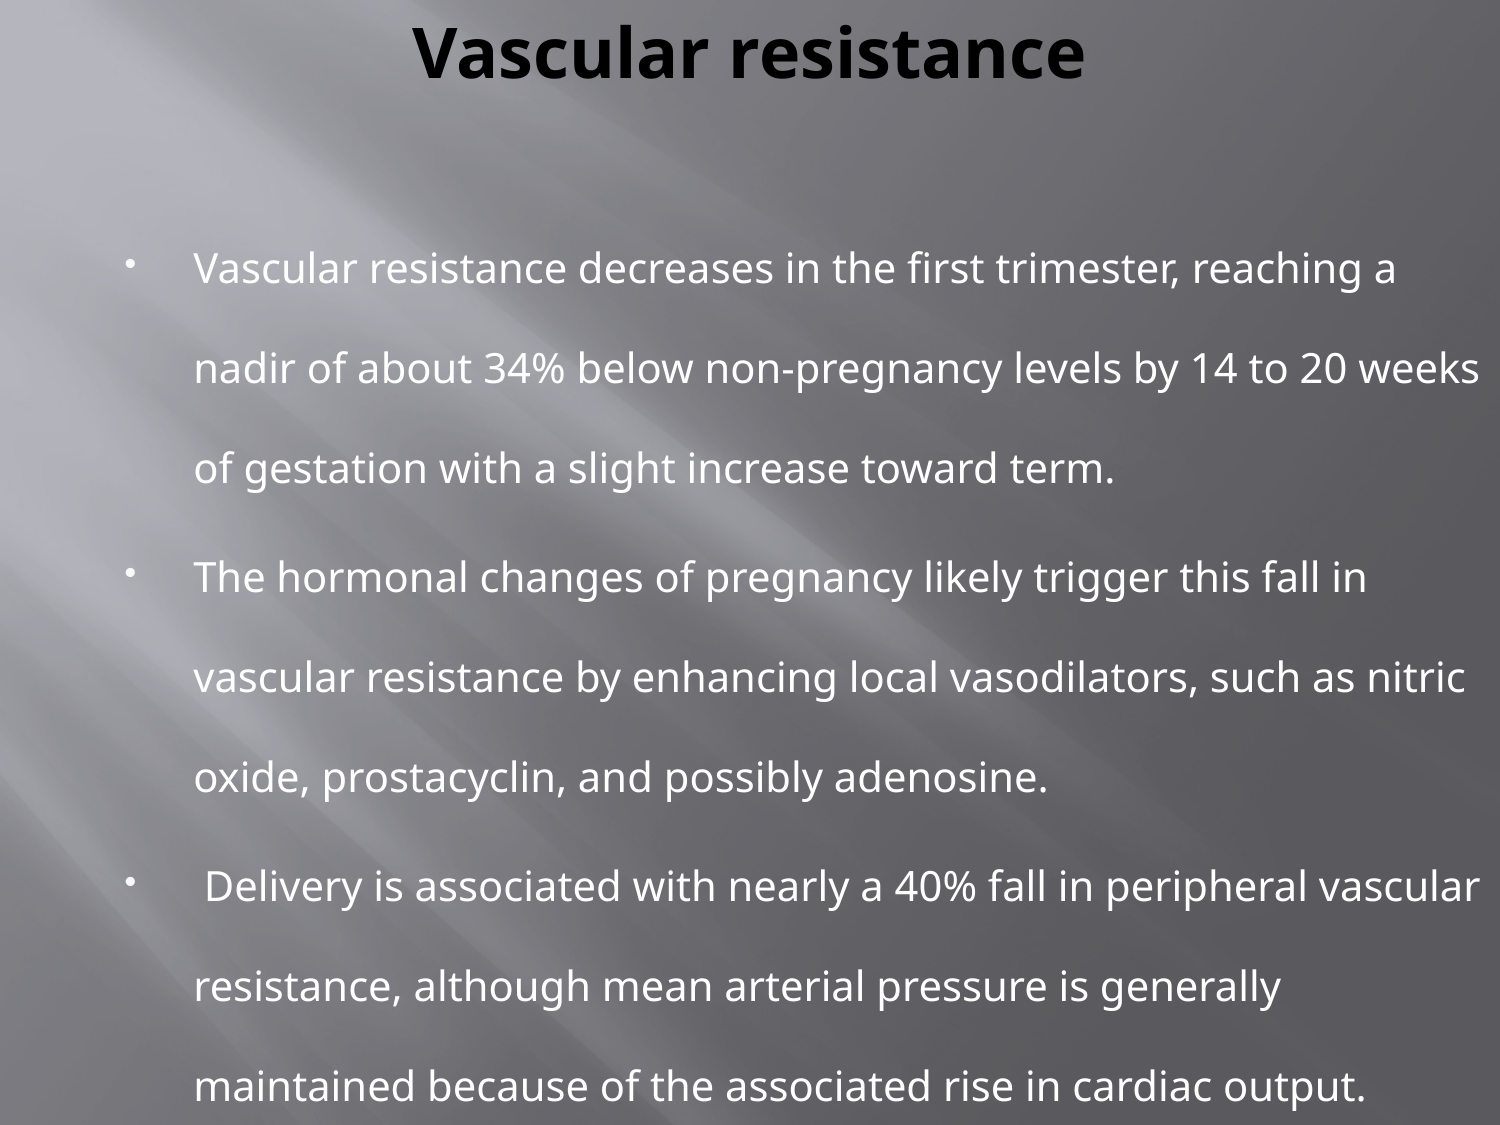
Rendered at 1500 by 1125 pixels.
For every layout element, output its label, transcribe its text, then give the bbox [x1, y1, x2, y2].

title Vascular resistance [165, 0, 1335, 184]
list Vascular resistance decreases in the first trimester, reaching a nadir of about 34% below non-pregnancy levels by 14 to 20 weeks of gestation with a slight increase toward term. The hormonal changes of pregnancy likely trigger this fall in vascular resistance by enhancing local vasodilators, such as nitric oxide, prostacyclin, and possibly adenosine. Delivery is associated with nearly a 40% fall in peripheral vascular resistance, although mean arterial pressure is generally maintained because of the associated rise in cardiac output. [88, 184, 1500, 1125]
